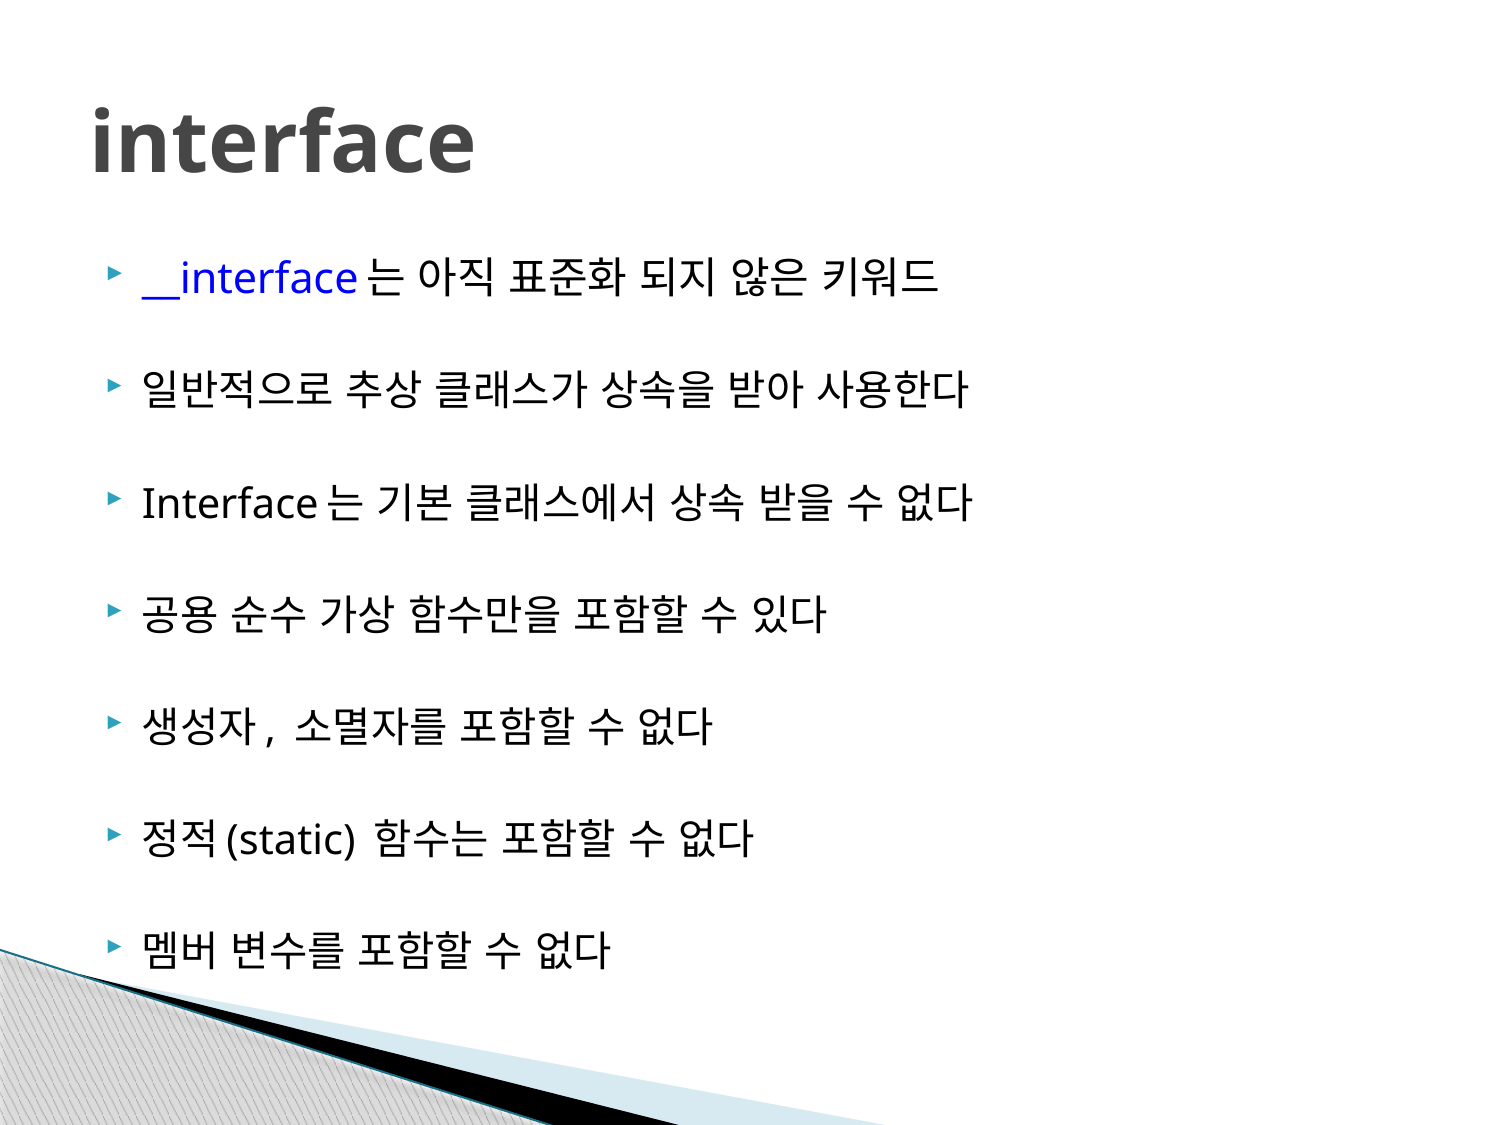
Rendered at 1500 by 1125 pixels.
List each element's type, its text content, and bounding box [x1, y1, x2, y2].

list __interface는 아직 표준화 되지 않은 키워드 일반적으로 추상 클래스가 상속을 받아 사용한다 Interface는 기본 클래스에서 상속 받을 수 없다 공용 순수 가상 함수만을 포함할 수 있다 생성자, 소멸자를 포함할 수 없다 정적(static) 함수는 포함할 수 없다 멤버 변수를 포함할 수 없다 [75, 243, 1425, 986]
title interface [75, 45, 1425, 233]
